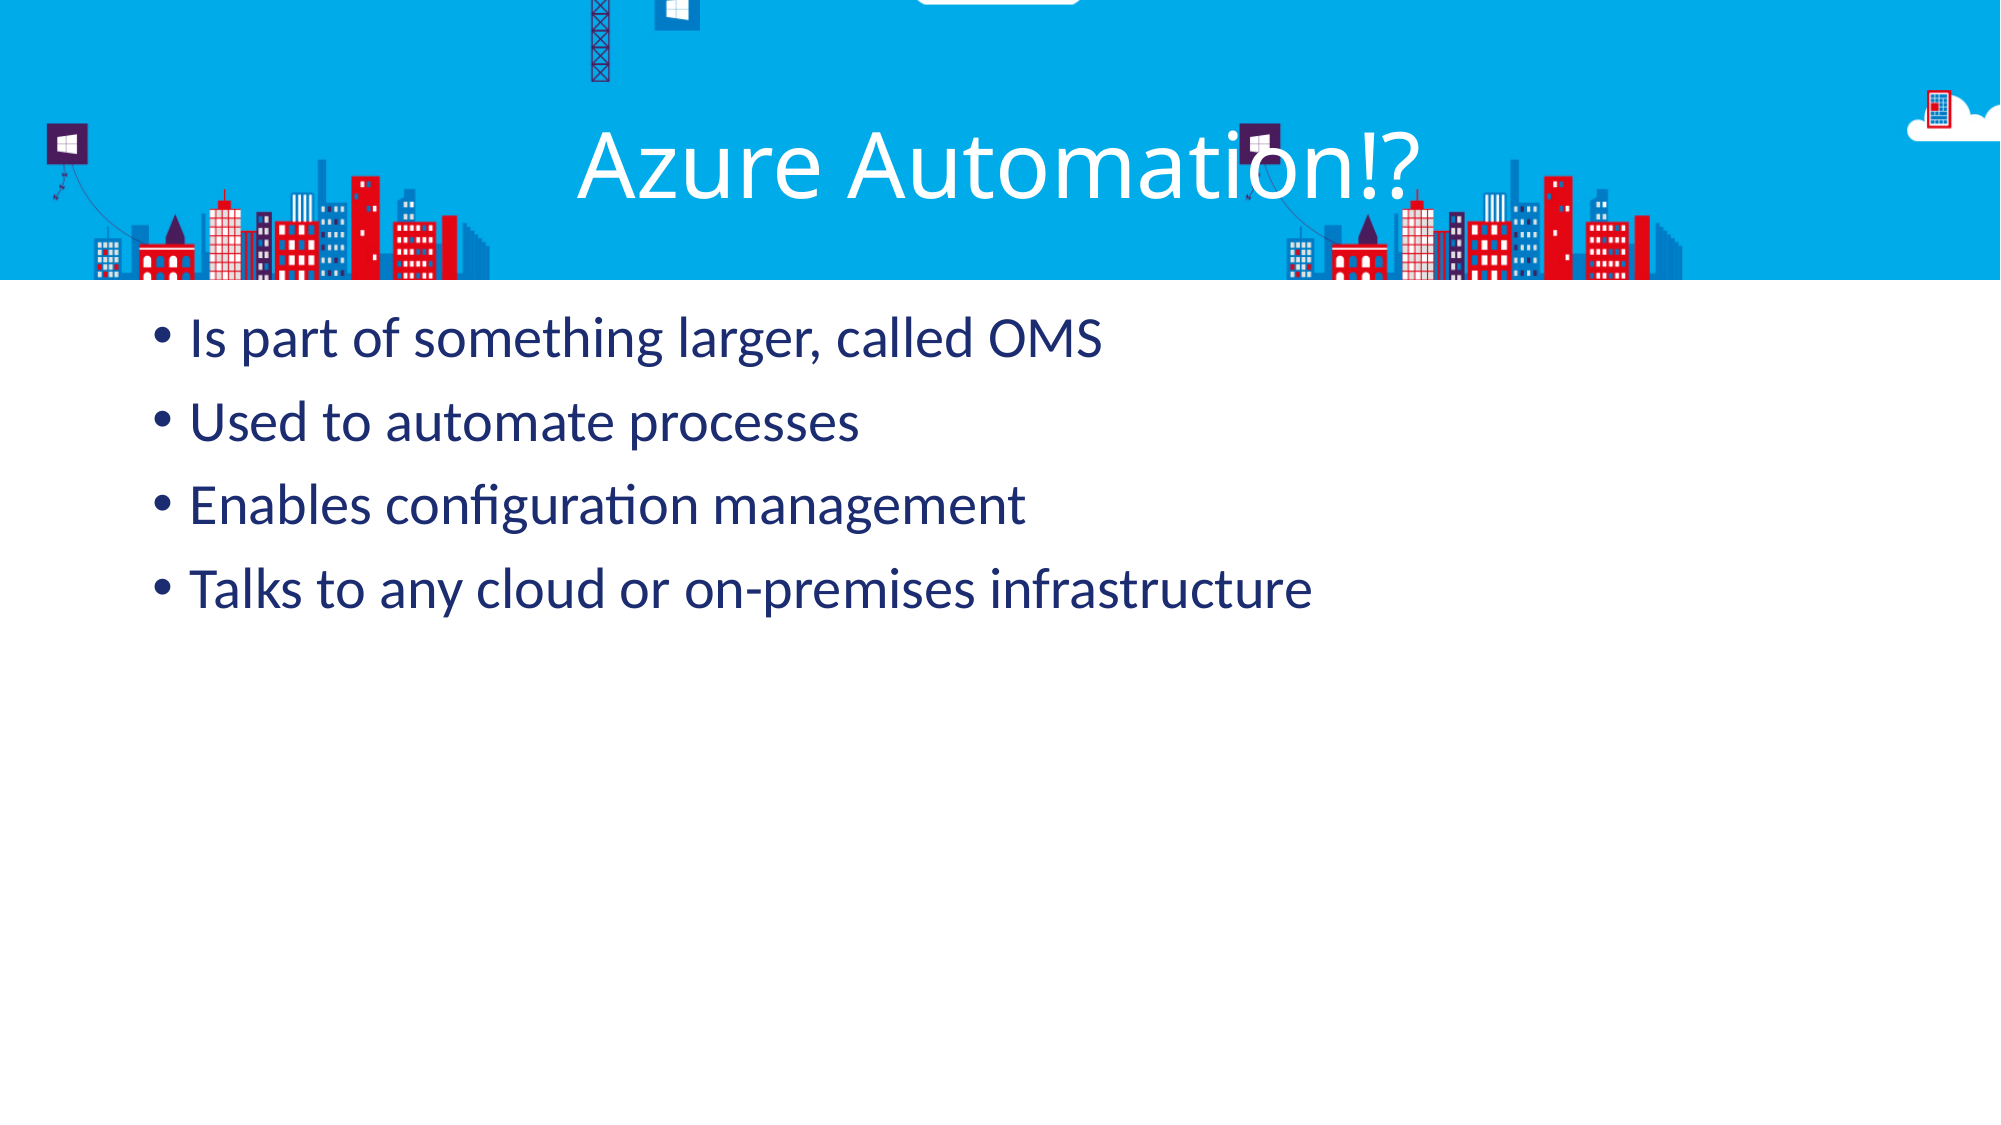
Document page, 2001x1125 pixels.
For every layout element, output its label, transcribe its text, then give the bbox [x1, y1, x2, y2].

picture [48, 124, 87, 164]
picture [95, 227, 473, 280]
picture [1908, 91, 2000, 141]
picture [592, 28, 609, 33]
picture [919, 0, 1078, 4]
list Is part of something larger, called OMS Used to automate processes Enables configuration management Talks to any cloud or on-premises infrastructure [137, 299, 1863, 1014]
title Azure Automation!? [137, 59, 1863, 278]
picture [592, 45, 609, 50]
picture [656, 0, 699, 29]
